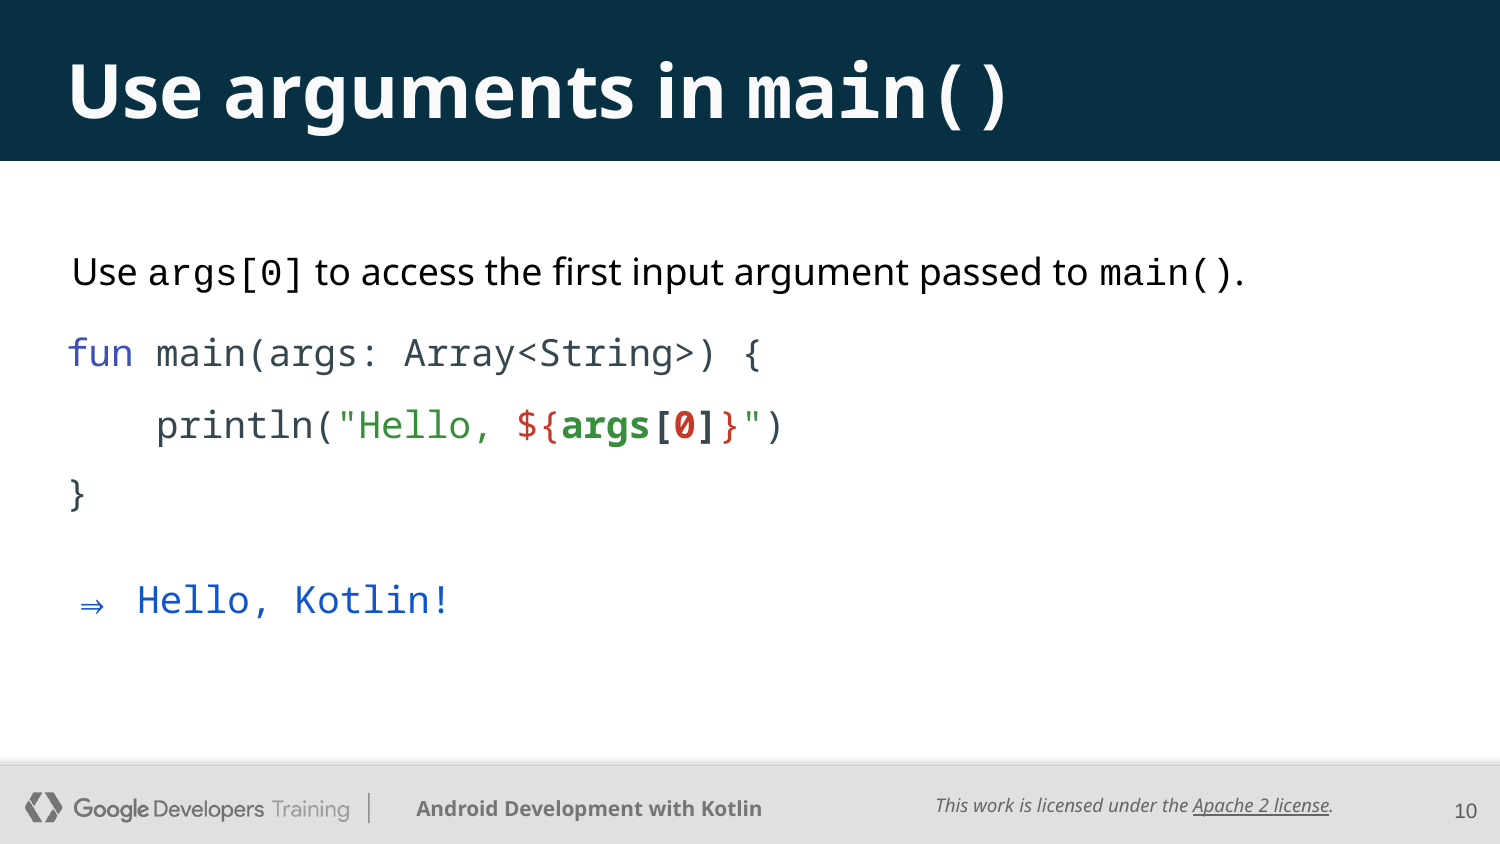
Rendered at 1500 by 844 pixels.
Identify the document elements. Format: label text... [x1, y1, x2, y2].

title Use arguments in main() [51, 28, 1449, 122]
text_box fun main(args: Array<String>) { println("Hello, ${args[0]}") } [51, 306, 1453, 542]
picture [0, 161, 1500, 844]
text_box ⇒ Hello, Kotlin! [54, 553, 1260, 637]
list Use args[0] to access the first input argument passed to main(). [56, 226, 1449, 306]
slide_number 10 [1402, 777, 1493, 842]
